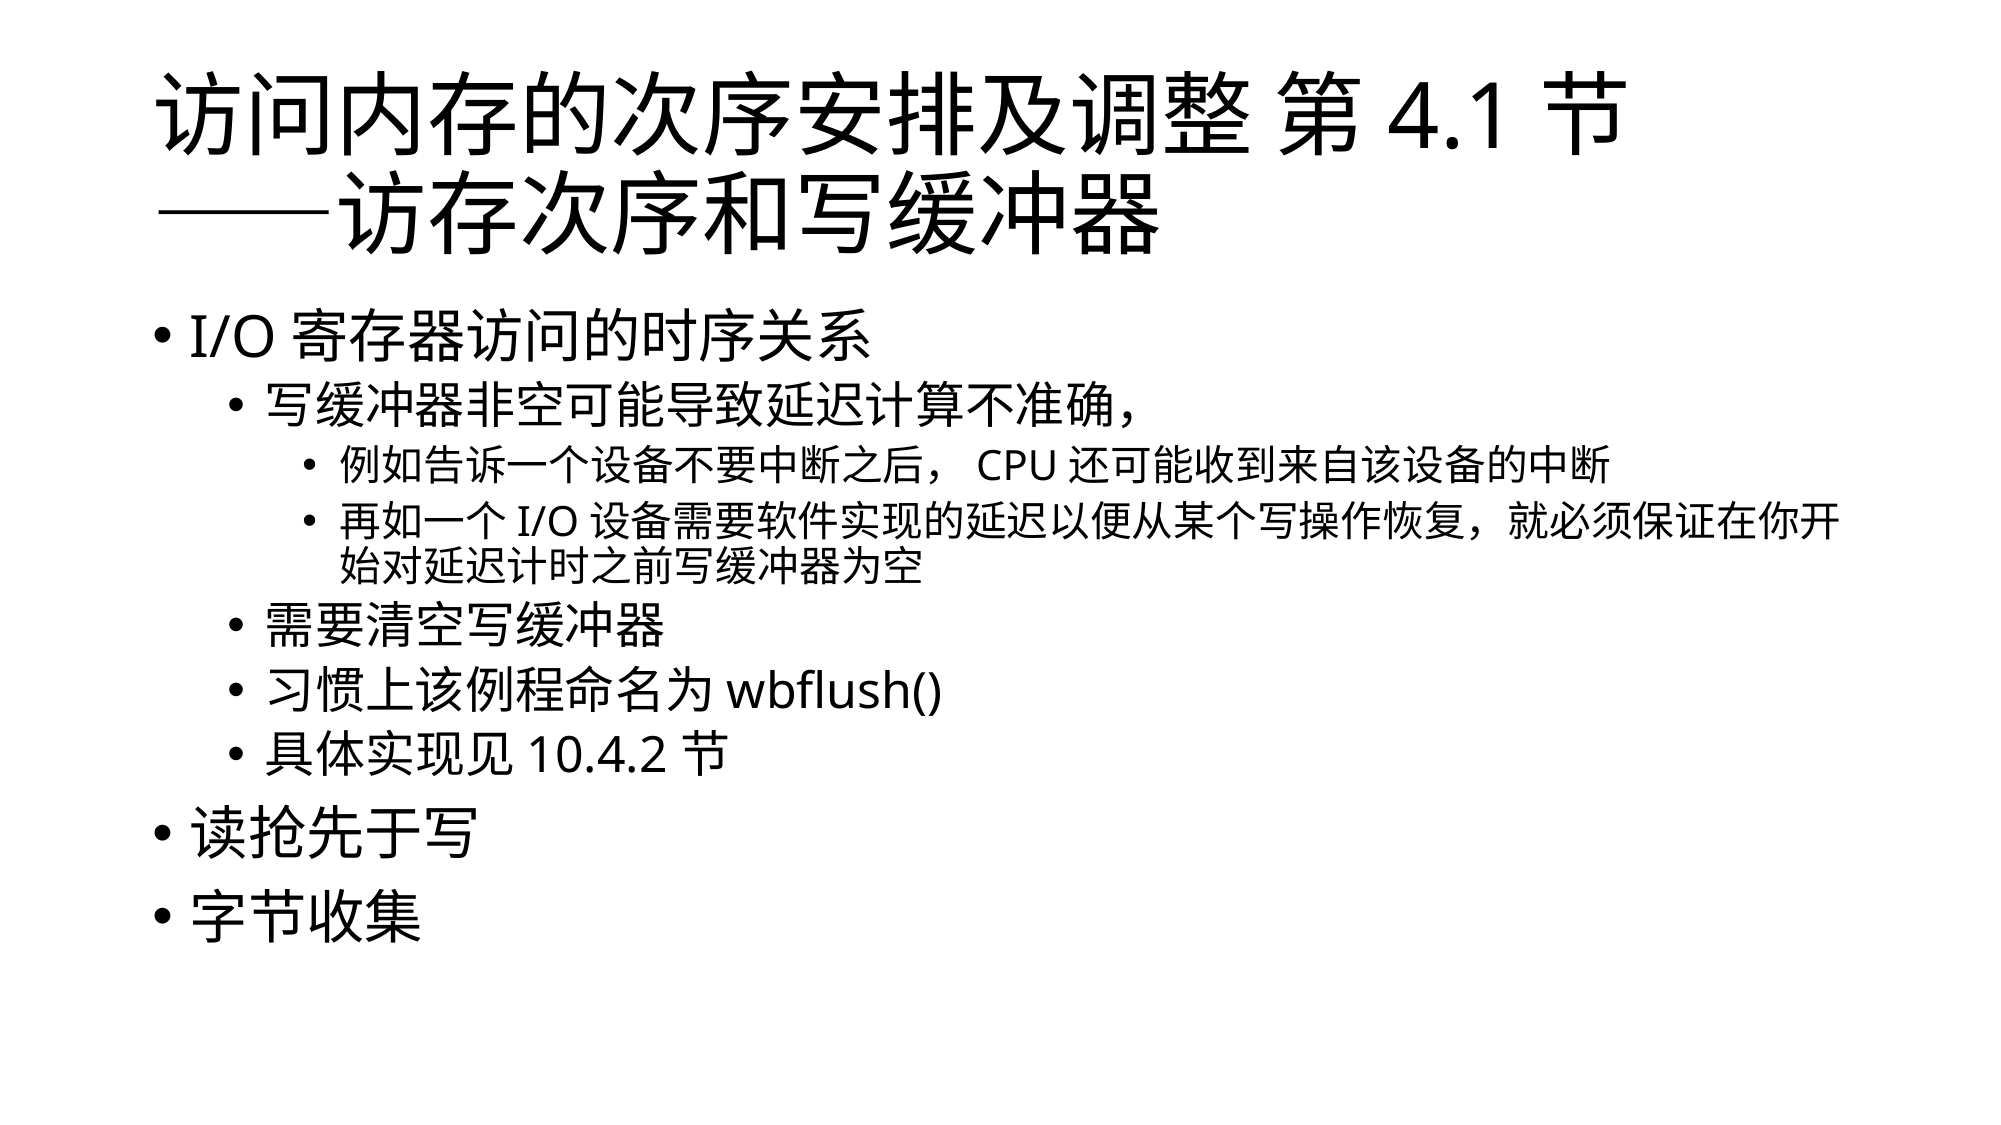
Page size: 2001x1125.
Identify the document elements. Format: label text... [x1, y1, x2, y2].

list I/O寄存器访问的时序关系 写缓冲器非空可能导致延迟计算不准确， 例如告诉一个设备不要中断之后，CPU还可能收到来自该设备的中断 再如一个I/O设备需要软件实现的延迟以便从某个写操作恢复，就必须保证在你开始对延迟计时之前写缓冲器为空 需要清空写缓冲器 习惯上该例程命名为wbflush() 具体实现见10.4.2节 读抢先于写 字节收集 [137, 299, 1863, 1014]
title 访问内存的次序安排及调整 第4.1节 ——访存次序和写缓冲器 [137, 59, 1863, 278]
